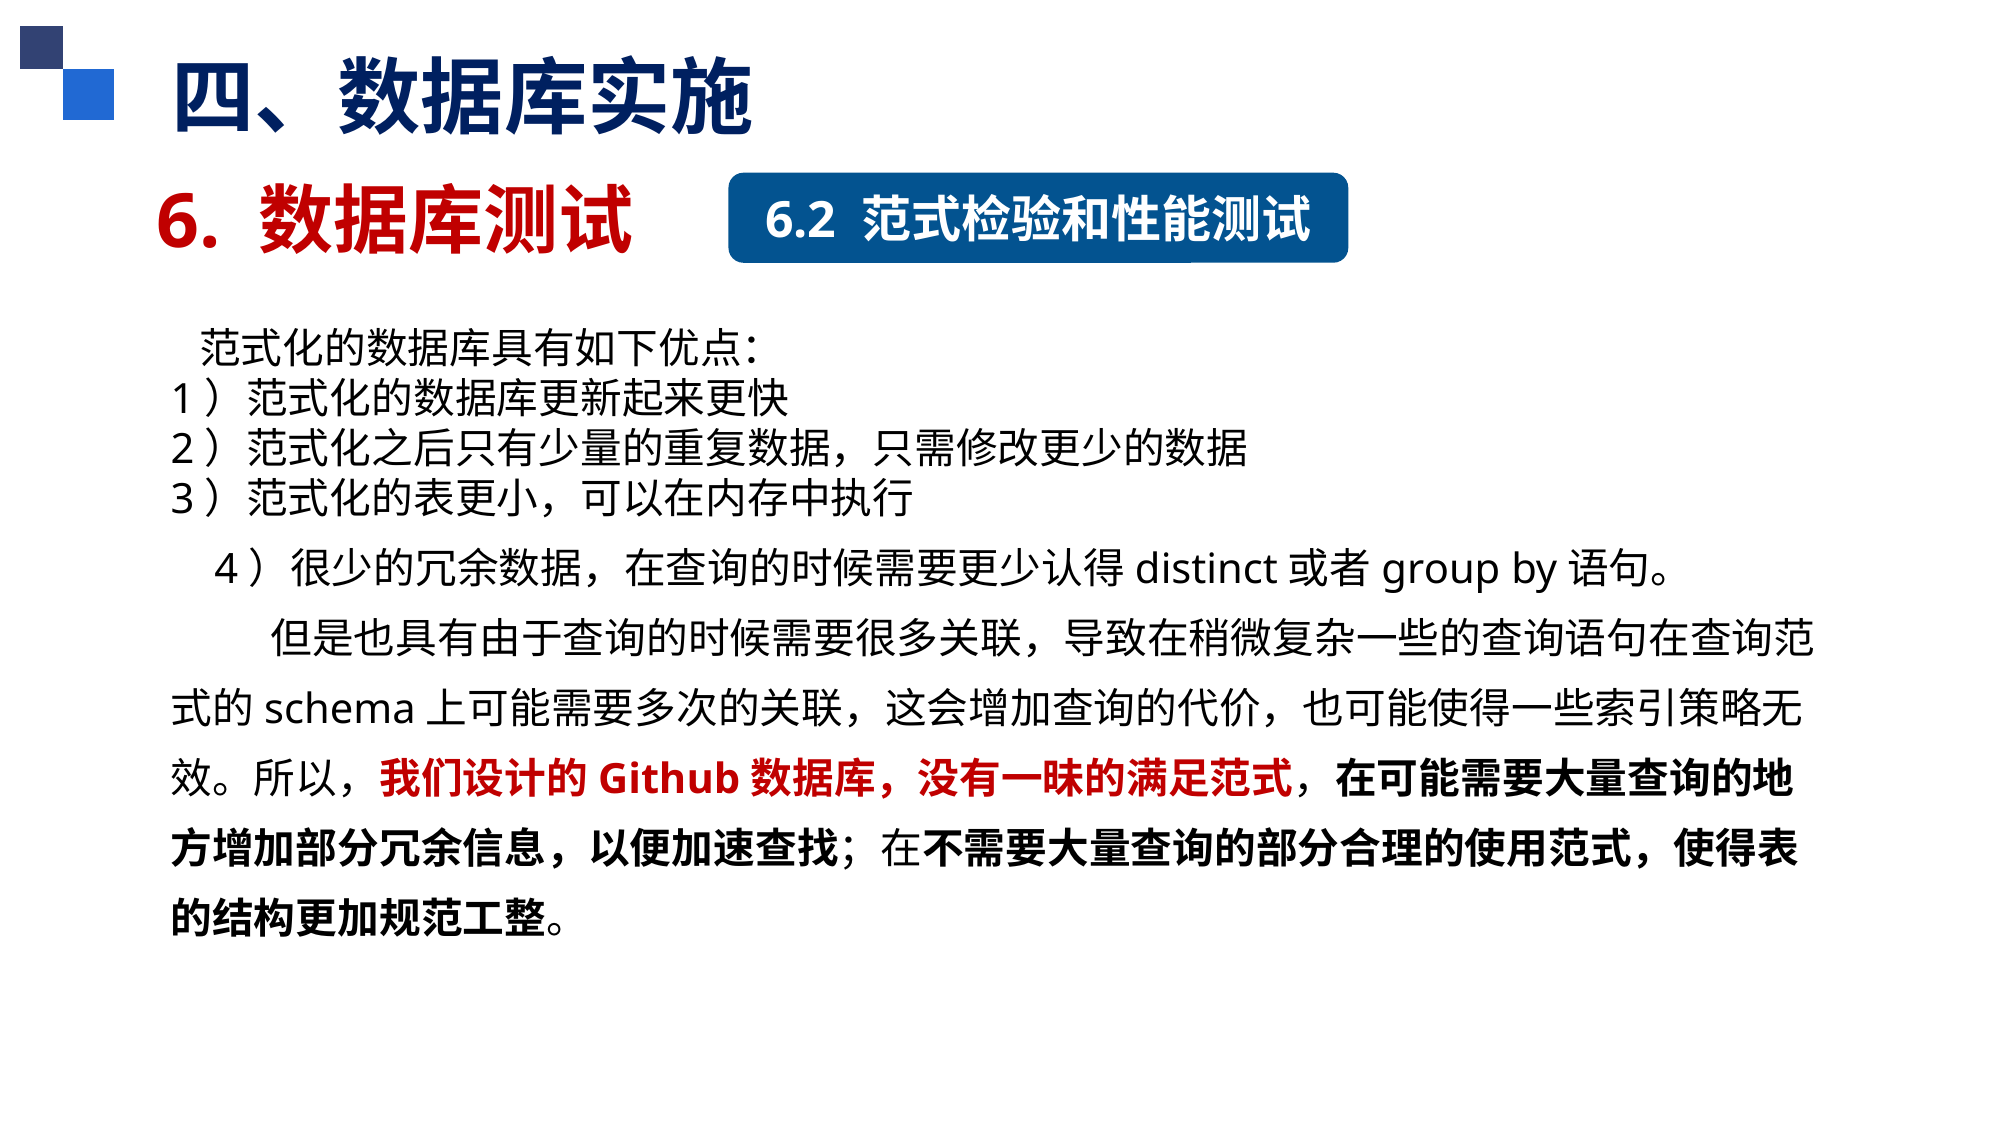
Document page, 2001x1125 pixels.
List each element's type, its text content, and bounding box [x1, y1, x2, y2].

text_box [61, 67, 116, 122]
text_box [20, 26, 63, 69]
text_box 范式化的数据库具有如下优点： 1）范式化的数据库更新起来更快 2）范式化之后只有少量的重复数据，只需修改更少的数据 3）范式化的表更小，可以在内存中执行 4）很少的冗余数据，在查询的时候需要更少认得distinct或者group by语句。 但是也具有由于查询的时候需要很多关联，导致在稍微复杂一些的查询语句在查询范式的schema上可能需要多次的关联，这会增加查询的代价，也可能使得一些索引策略无效。所以，我们设计的Github数据库，没有一昧的满足范式，在可能需要大量查询的地方增加部分冗余信息，以便加速查找；在不需要大量查询的部分合理的使用范式，使得表的结构更加规范工整。 [155, 314, 1844, 950]
text_box 6. 数据库测试 [88, 165, 789, 271]
text_box 四、数据库实施 [103, 36, 953, 152]
text_box 6.2 范式检验和性能测试 [728, 172, 1349, 263]
